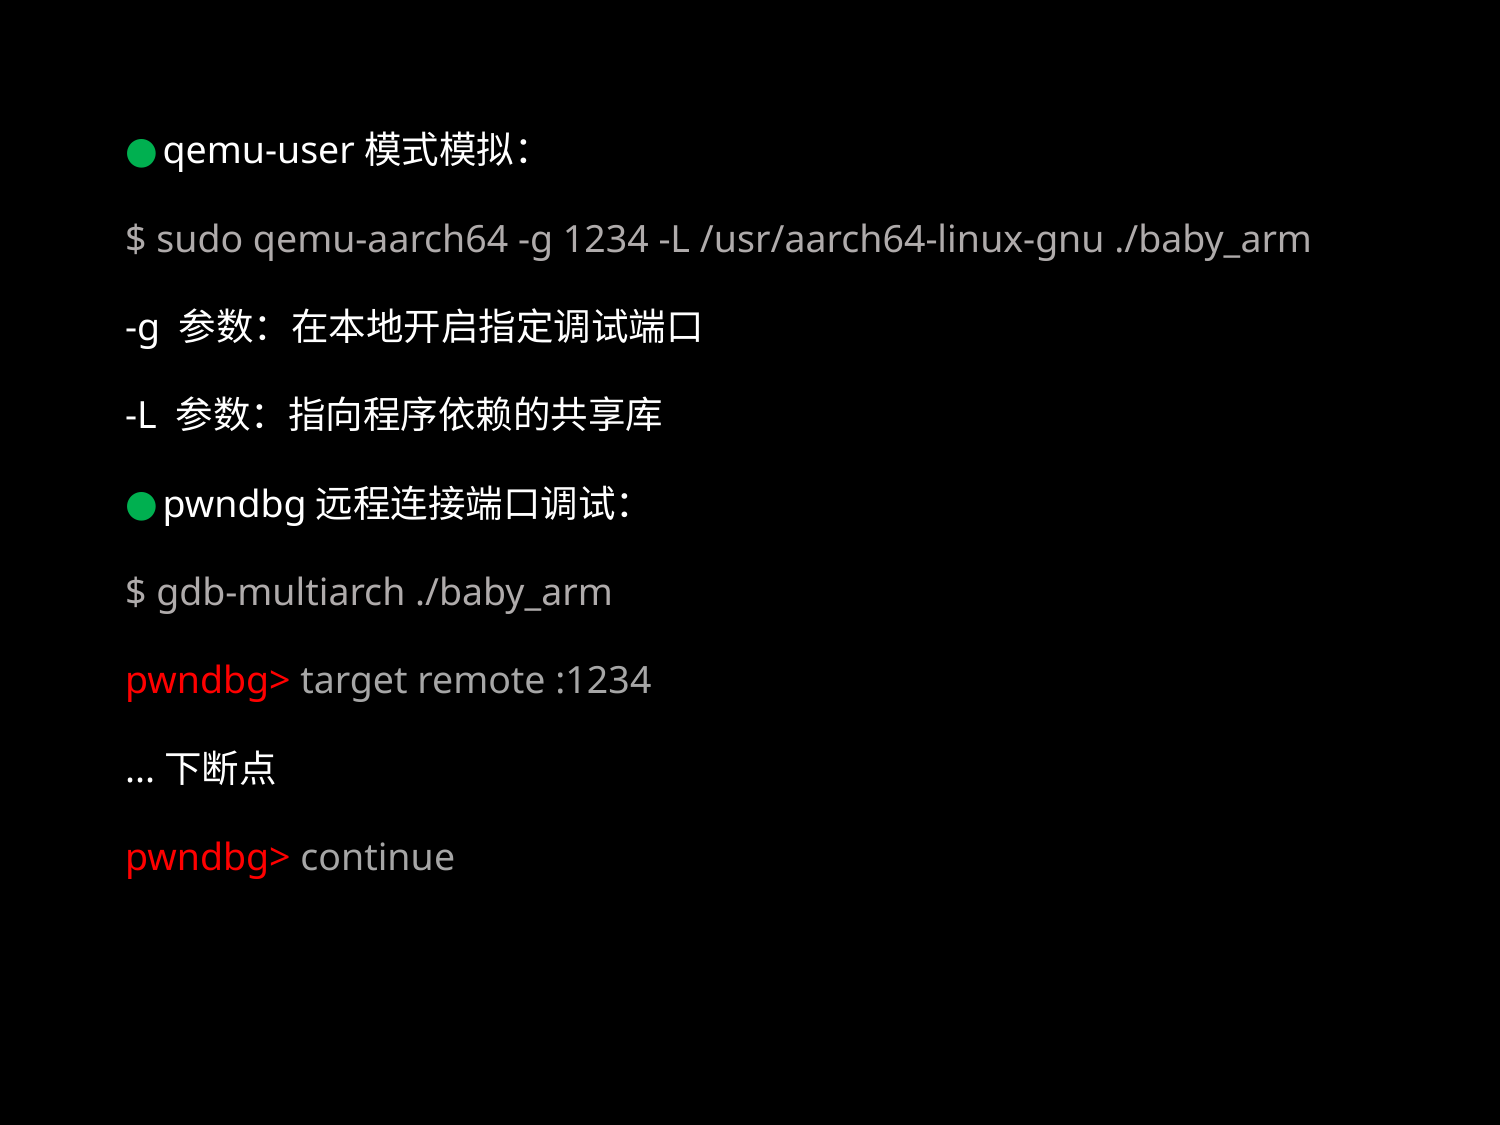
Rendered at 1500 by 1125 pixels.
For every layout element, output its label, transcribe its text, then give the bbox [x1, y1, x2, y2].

list qemu-user模式模拟： $ sudo qemu-aarch64 -g 1234 -L /usr/aarch64-linux-gnu ./baby_arm -g 参数：在本地开启指定调试端口 -L 参数：指向程序依赖的共享库 pwndbg远程连接端口调试： $ gdb-multiarch ./baby_arm pwndbg> target remote :1234 ...下断点 pwndbg> continue [110, 96, 1397, 1039]
